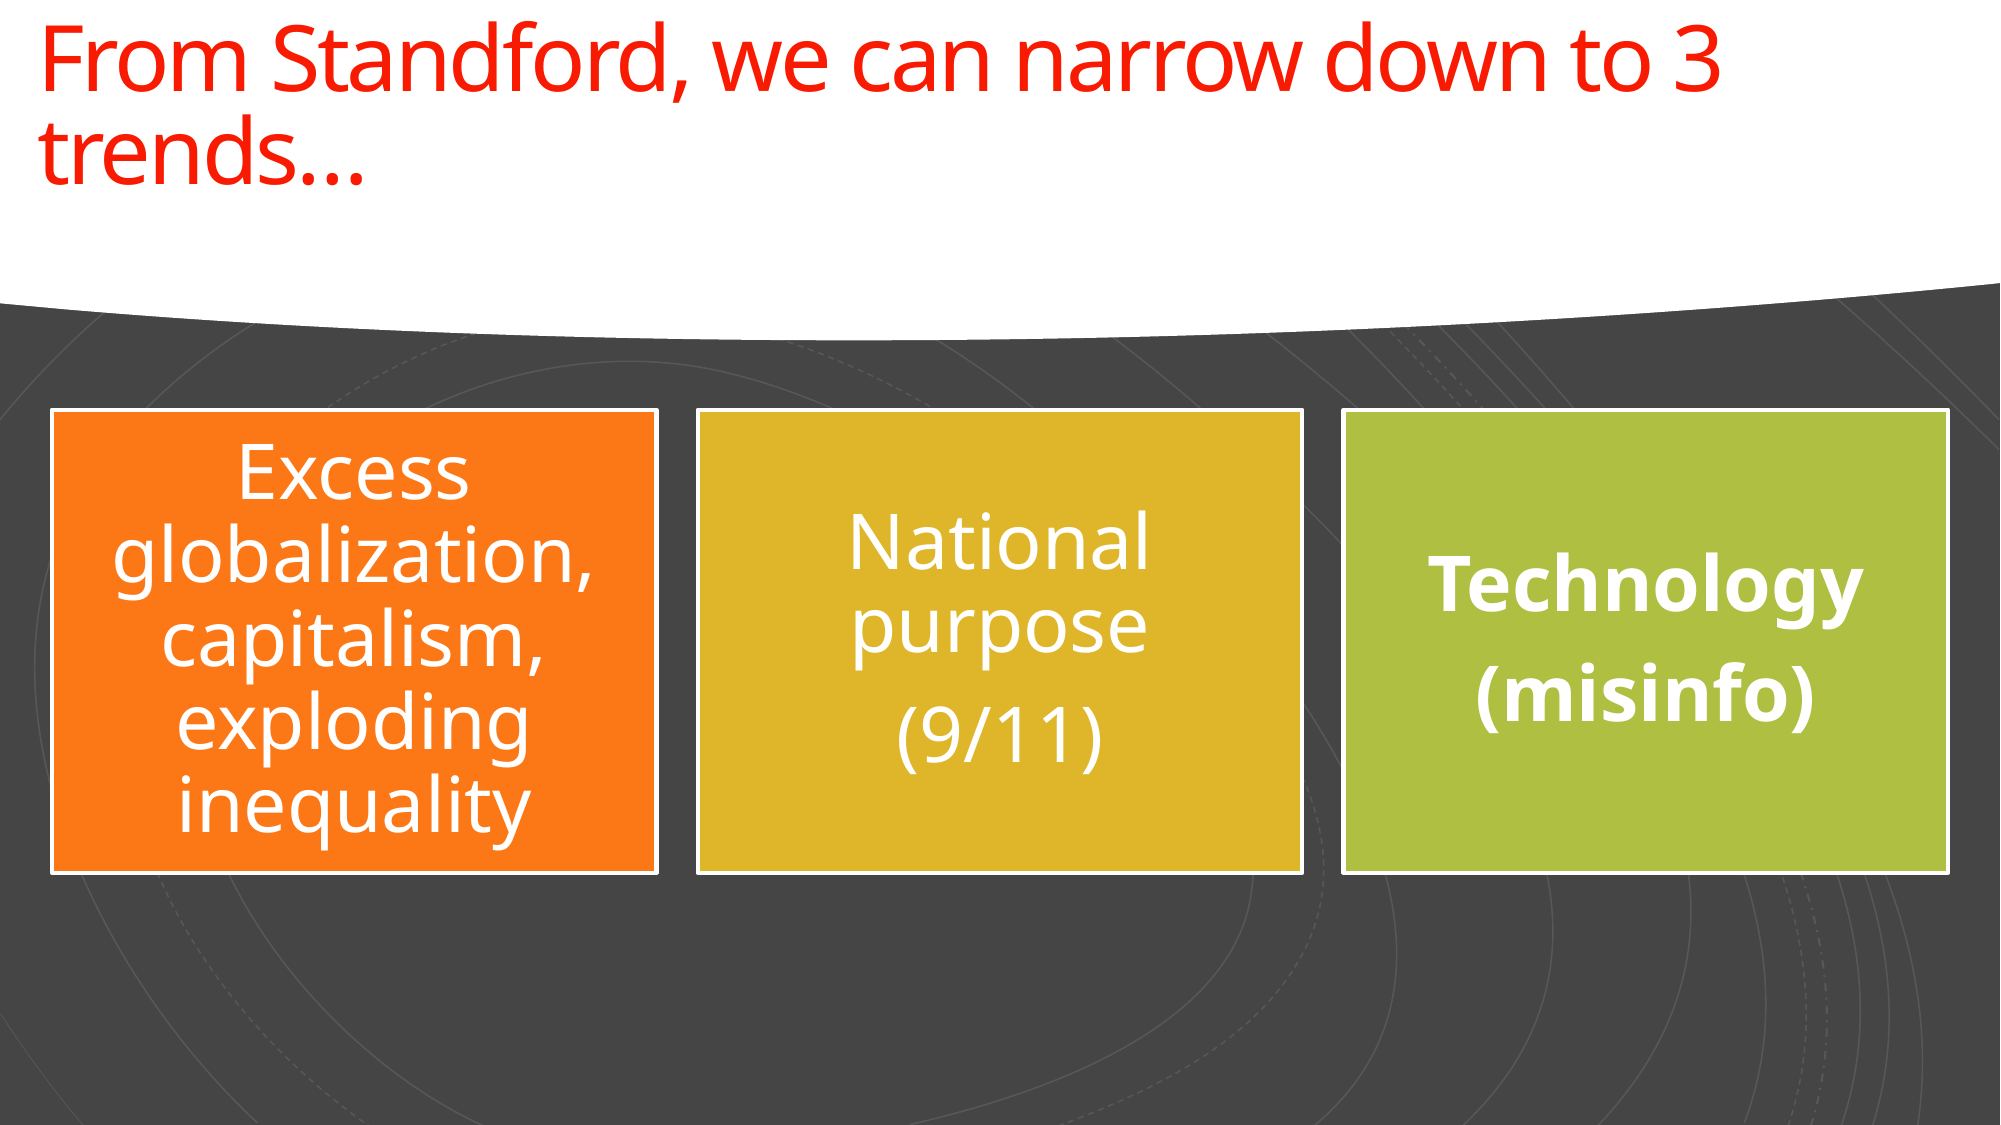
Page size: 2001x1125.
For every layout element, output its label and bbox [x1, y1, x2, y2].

list [51, 189, 1949, 1093]
text_box [0, 0, 2000, 1125]
